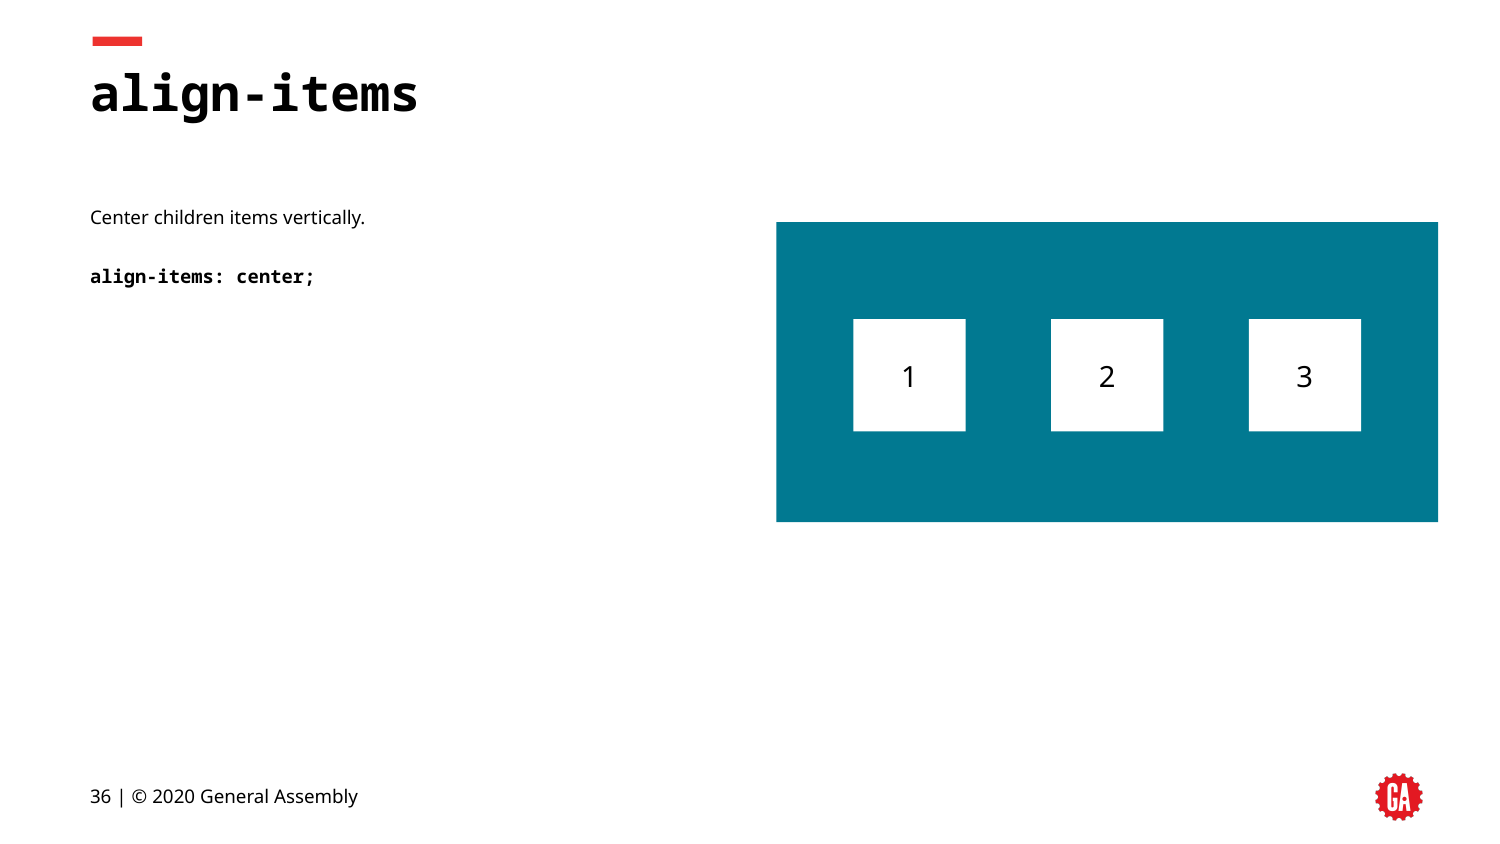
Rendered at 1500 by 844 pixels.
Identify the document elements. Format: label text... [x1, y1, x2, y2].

picture [1373, 771, 1425, 823]
slide_number ‹#› | © 2020 General Assembly [75, 764, 465, 830]
text_box 3 [1248, 319, 1362, 432]
list Center children items vertically. align-items: center; [75, 187, 750, 670]
text_box 1 [853, 319, 966, 432]
text_box [776, 222, 1439, 523]
text_box 2 [1051, 319, 1164, 432]
title align-items [75, 46, 1473, 140]
